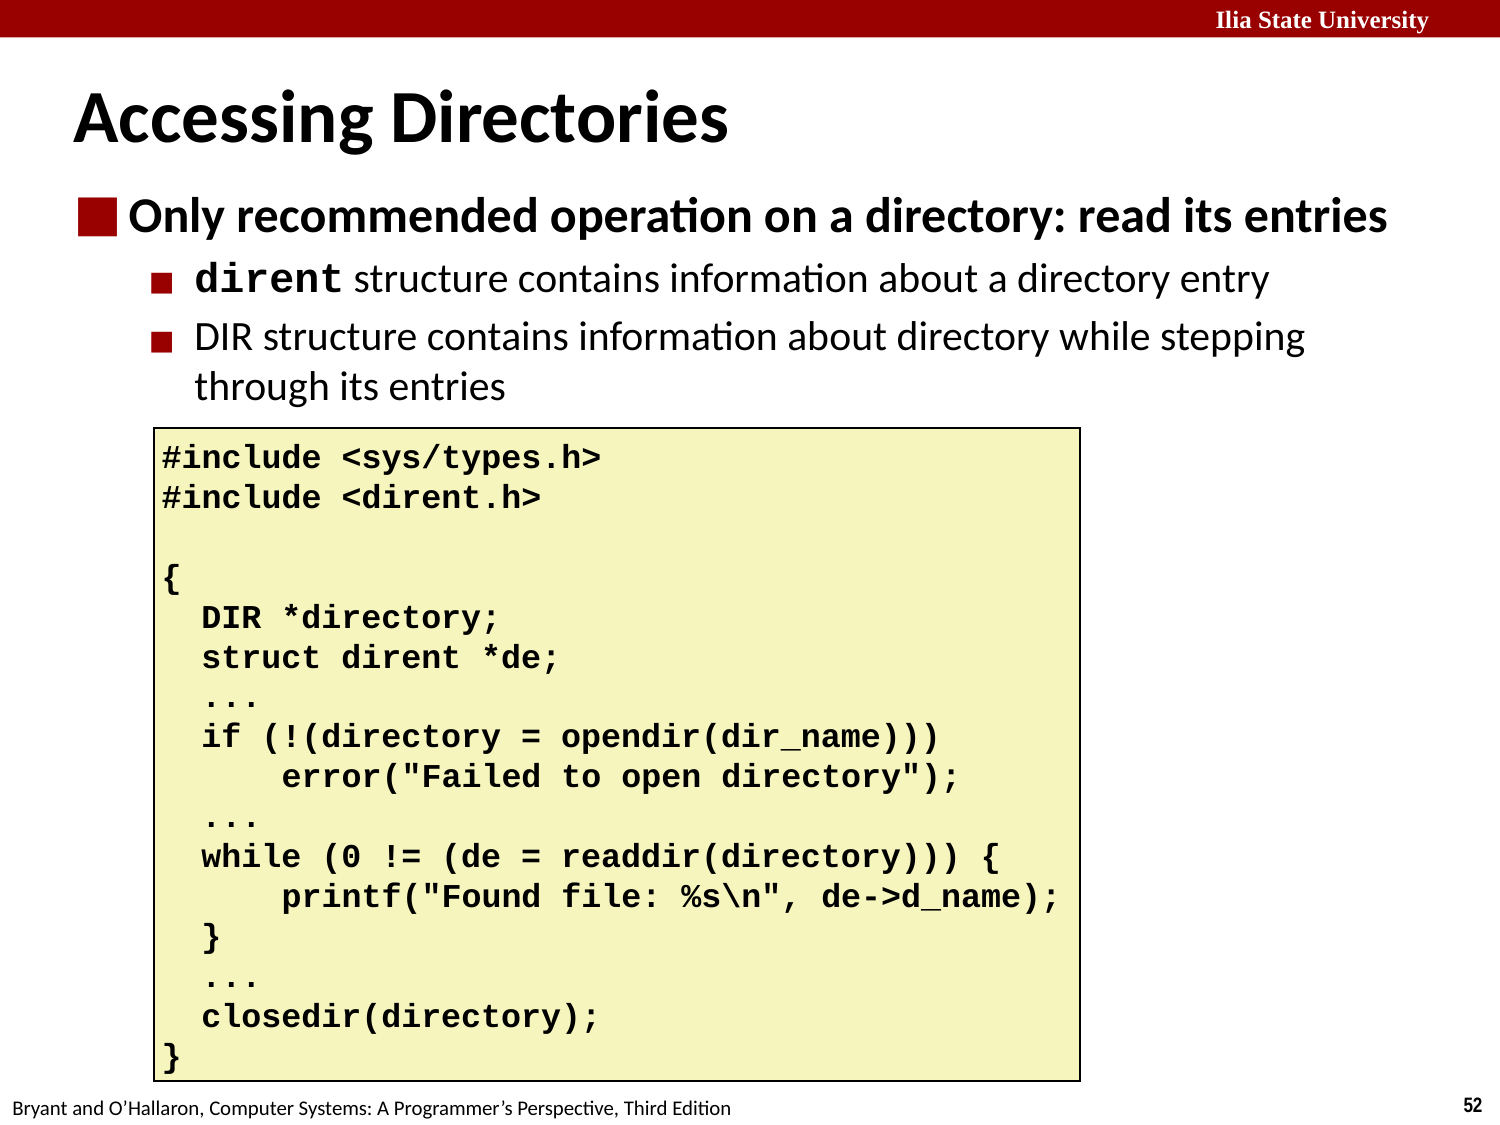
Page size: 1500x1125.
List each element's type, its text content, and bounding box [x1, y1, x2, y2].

title Accessing Directories [58, 50, 1304, 174]
text_box #include <sys/types.h> #include <dirent.h> { DIR *directory; struct dirent *de; ... if (!(directory = opendir(dir_name))) error("Failed to open directory"); ... while (0 != (de = readdir(directory))) { printf("Found file: %s\n", de->d_name); } ... closedir(directory); } [154, 427, 1081, 1082]
list Only recommended operation on a directory: read its entries dirent structure contains information about a directory entry DIR structure contains information about directory while stepping through its entries [57, 174, 1463, 991]
